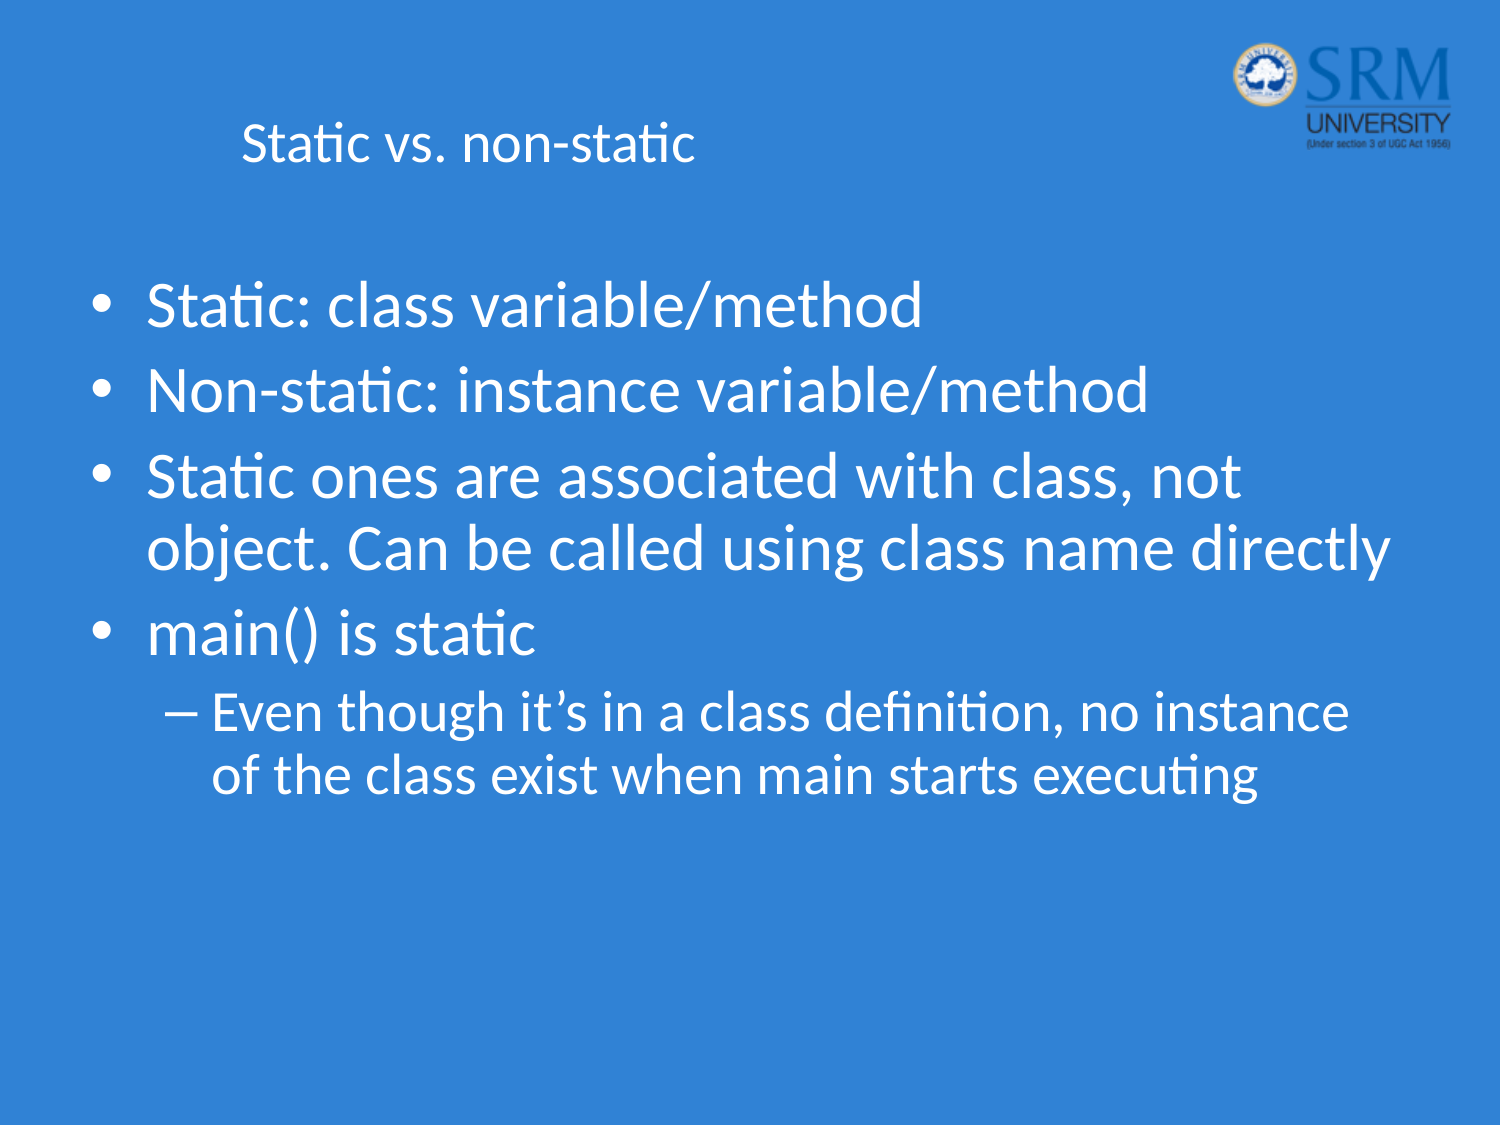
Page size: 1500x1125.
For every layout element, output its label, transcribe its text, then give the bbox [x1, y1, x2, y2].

title Static vs. non-static [75, 45, 863, 233]
picture [1224, 37, 1460, 157]
list Static: class variable/method Non-static: instance variable/method Static ones are associated with class, not object. Can be called using class name directly main() is static Even though it’s in a class definition, no instance of the class exist when main starts executing [75, 262, 1425, 1005]
